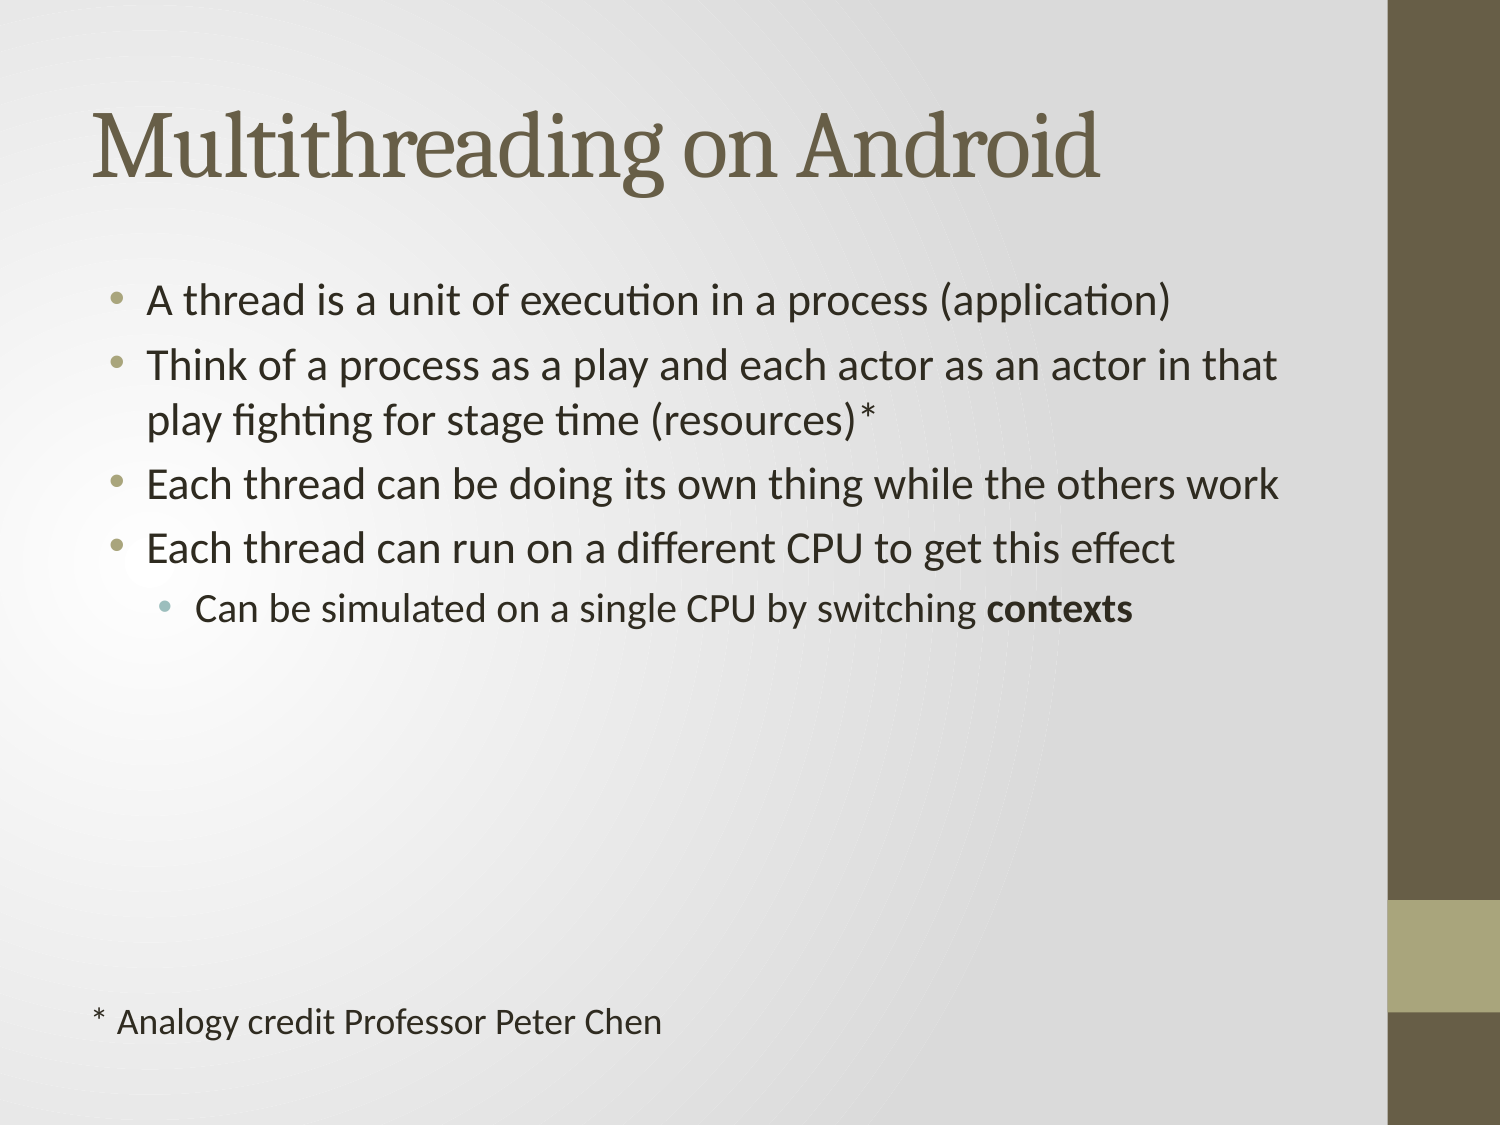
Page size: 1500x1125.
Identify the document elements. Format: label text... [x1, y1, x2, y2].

text_box * Analogy credit Professor Peter Chen [75, 989, 1325, 1050]
title Multithreading on Android [75, 45, 1325, 233]
list A thread is a unit of execution in a process (application) Think of a process as a play and each actor as an actor in that play fighting for stage time (resources)* Each thread can be doing its own thing while the others work Each thread can run on a different CPU to get this effect Can be simulated on a single CPU by switching contexts [75, 262, 1325, 989]
